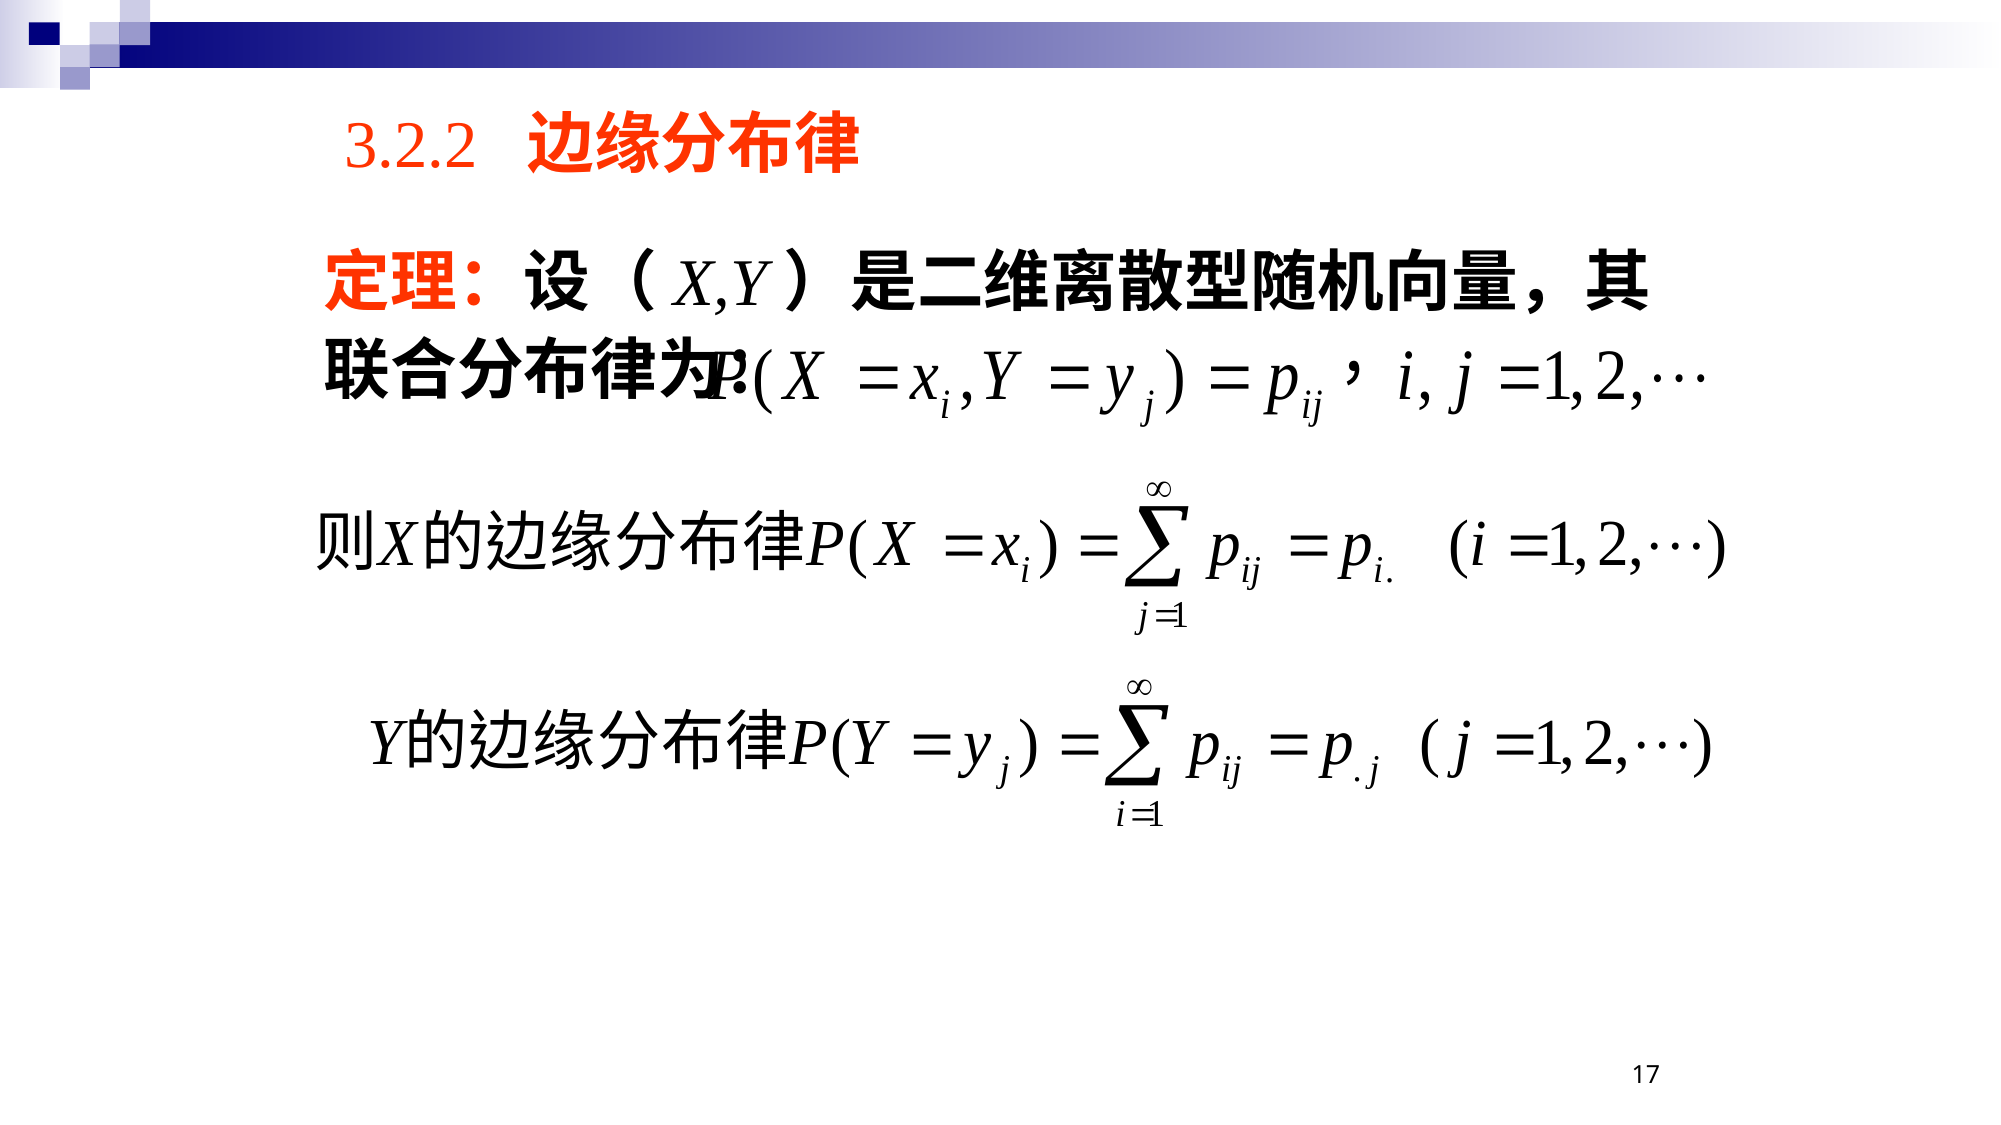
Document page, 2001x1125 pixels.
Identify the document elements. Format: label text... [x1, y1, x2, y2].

text_box 17 [1325, 1024, 1675, 1100]
text_box 3.2.2 边缘分布律 [330, 94, 1572, 188]
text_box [307, 456, 1734, 837]
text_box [309, 223, 1728, 438]
